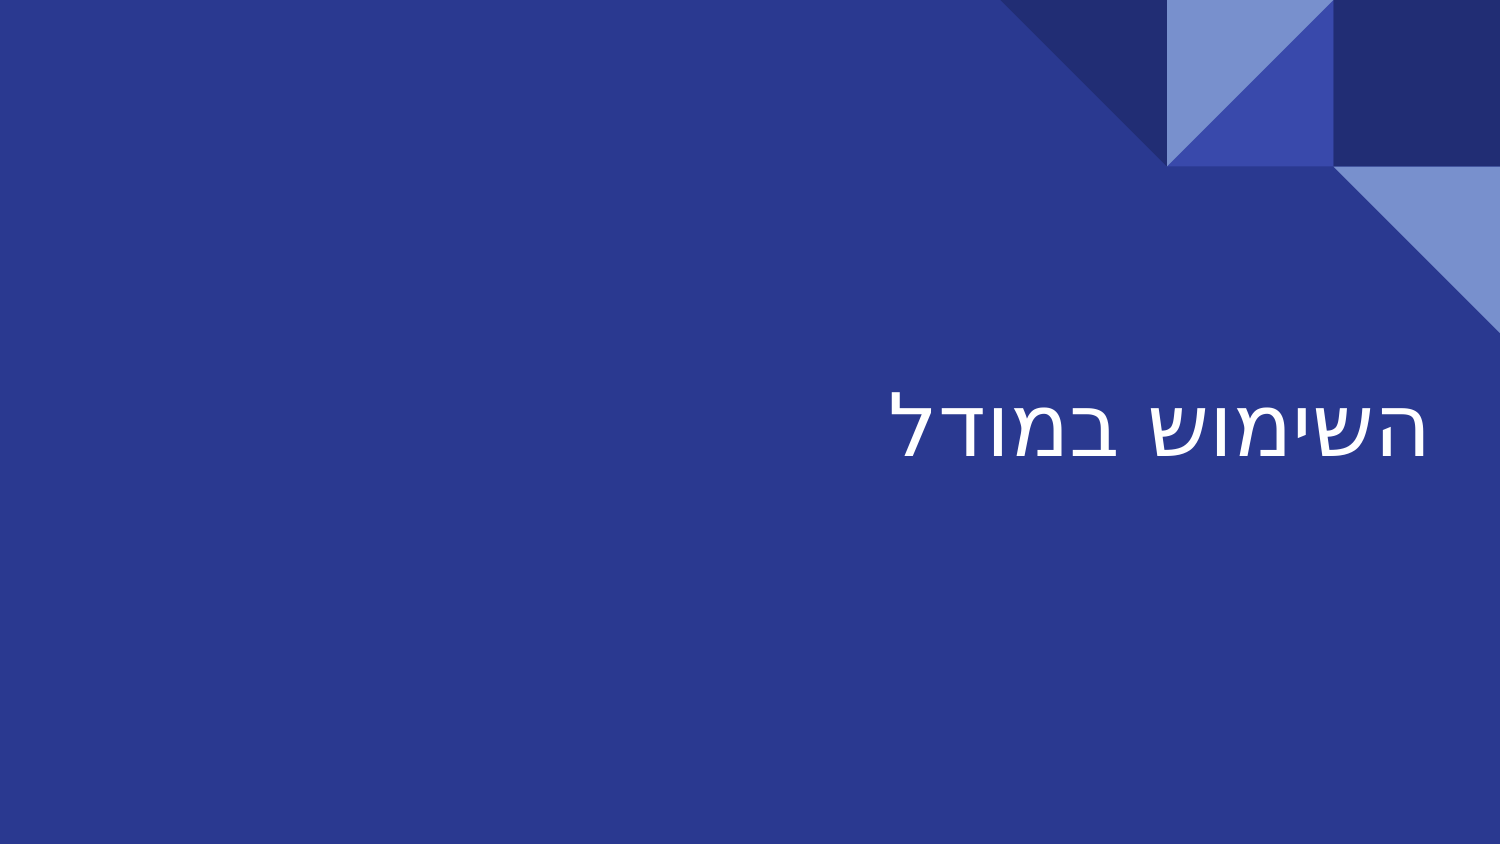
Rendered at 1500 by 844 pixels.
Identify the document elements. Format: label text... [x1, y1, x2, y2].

title השימוש במודל [98, 353, 1447, 491]
